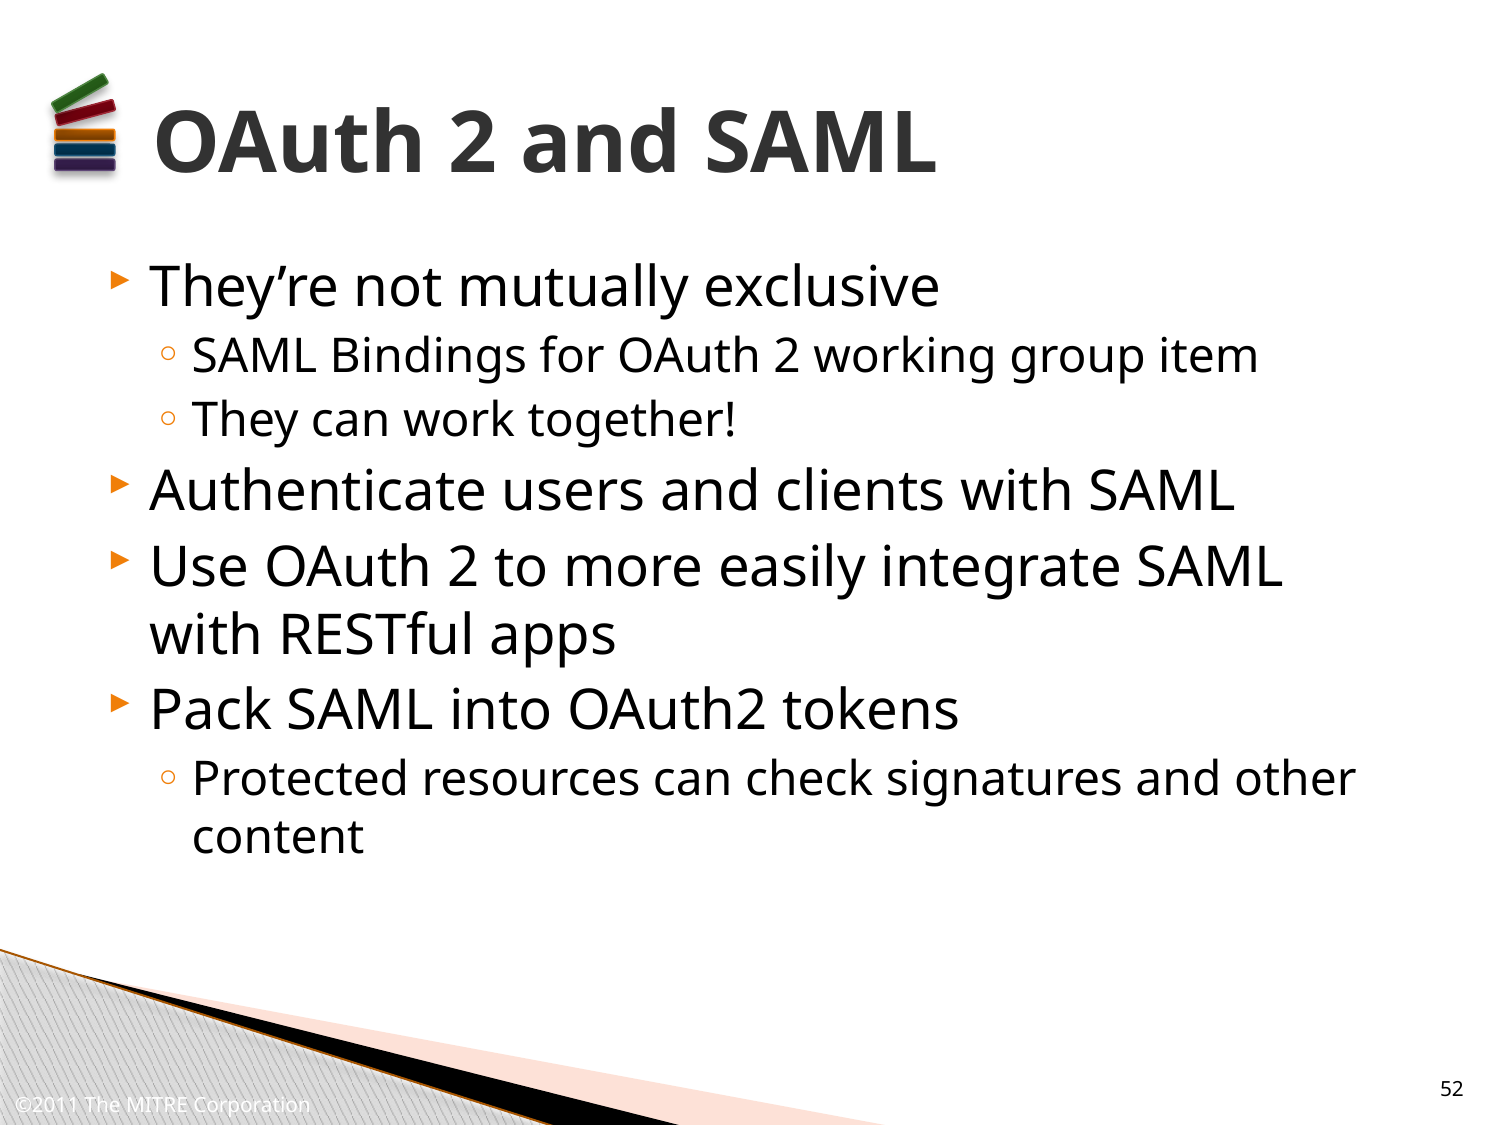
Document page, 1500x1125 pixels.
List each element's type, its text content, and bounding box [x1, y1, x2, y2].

slide_number 52 [1418, 1051, 1479, 1112]
list They’re not mutually exclusive SAML Bindings for OAuth 2 working group item They can work together! Authenticate users and clients with SAML Use OAuth 2 to more easily integrate SAML with RESTful apps Pack SAML into OAuth2 tokens Protected resources can check signatures and other content [75, 243, 1425, 986]
title OAuth 2 and SAML [137, 45, 1425, 233]
